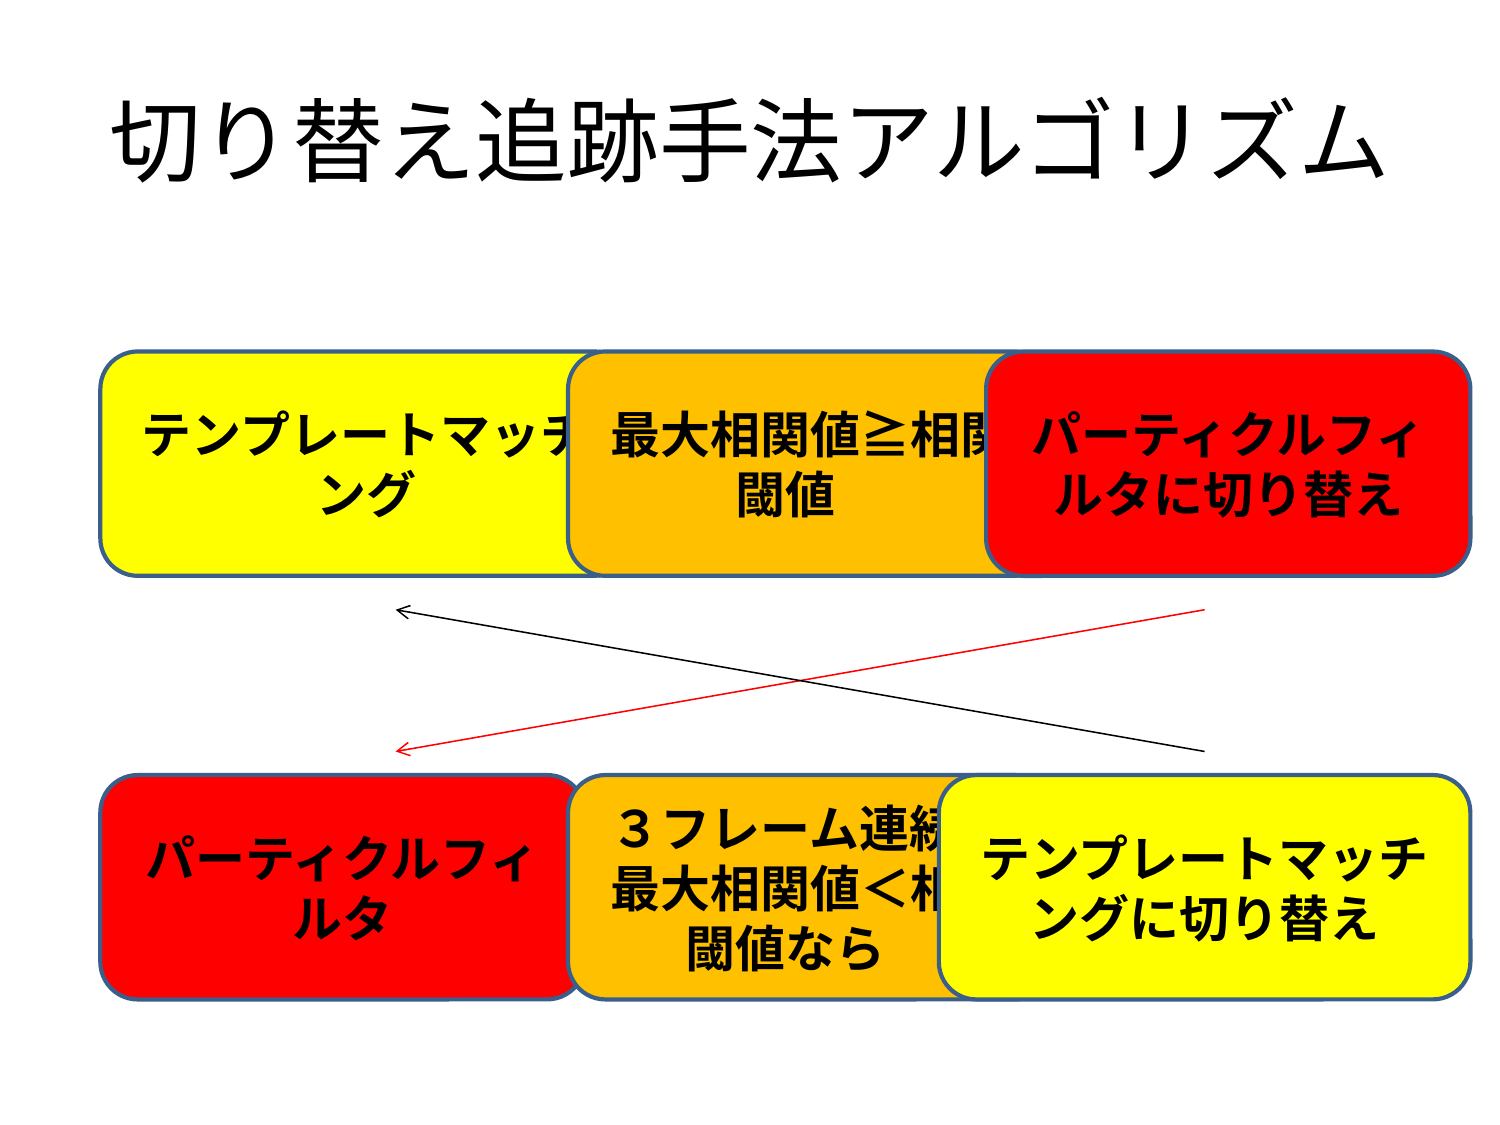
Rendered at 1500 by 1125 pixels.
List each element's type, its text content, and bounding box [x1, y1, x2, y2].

text_box ３フレーム連続で 最大相関値＜相関閾値なら [565, 772, 975, 1002]
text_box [395, 609, 1205, 752]
text_box テンプレートマッチングに切り替え [936, 772, 1473, 1002]
title 切り替え追跡手法アルゴリズム [75, 45, 1425, 233]
text_box パーティクルフィルタ [98, 772, 576, 1002]
text_box パーティクルフィルタに切り替え [984, 349, 1473, 579]
text_box テンプレートマッチング [98, 349, 598, 578]
text_box 最大相関値≧相関閾値 [565, 349, 1016, 578]
